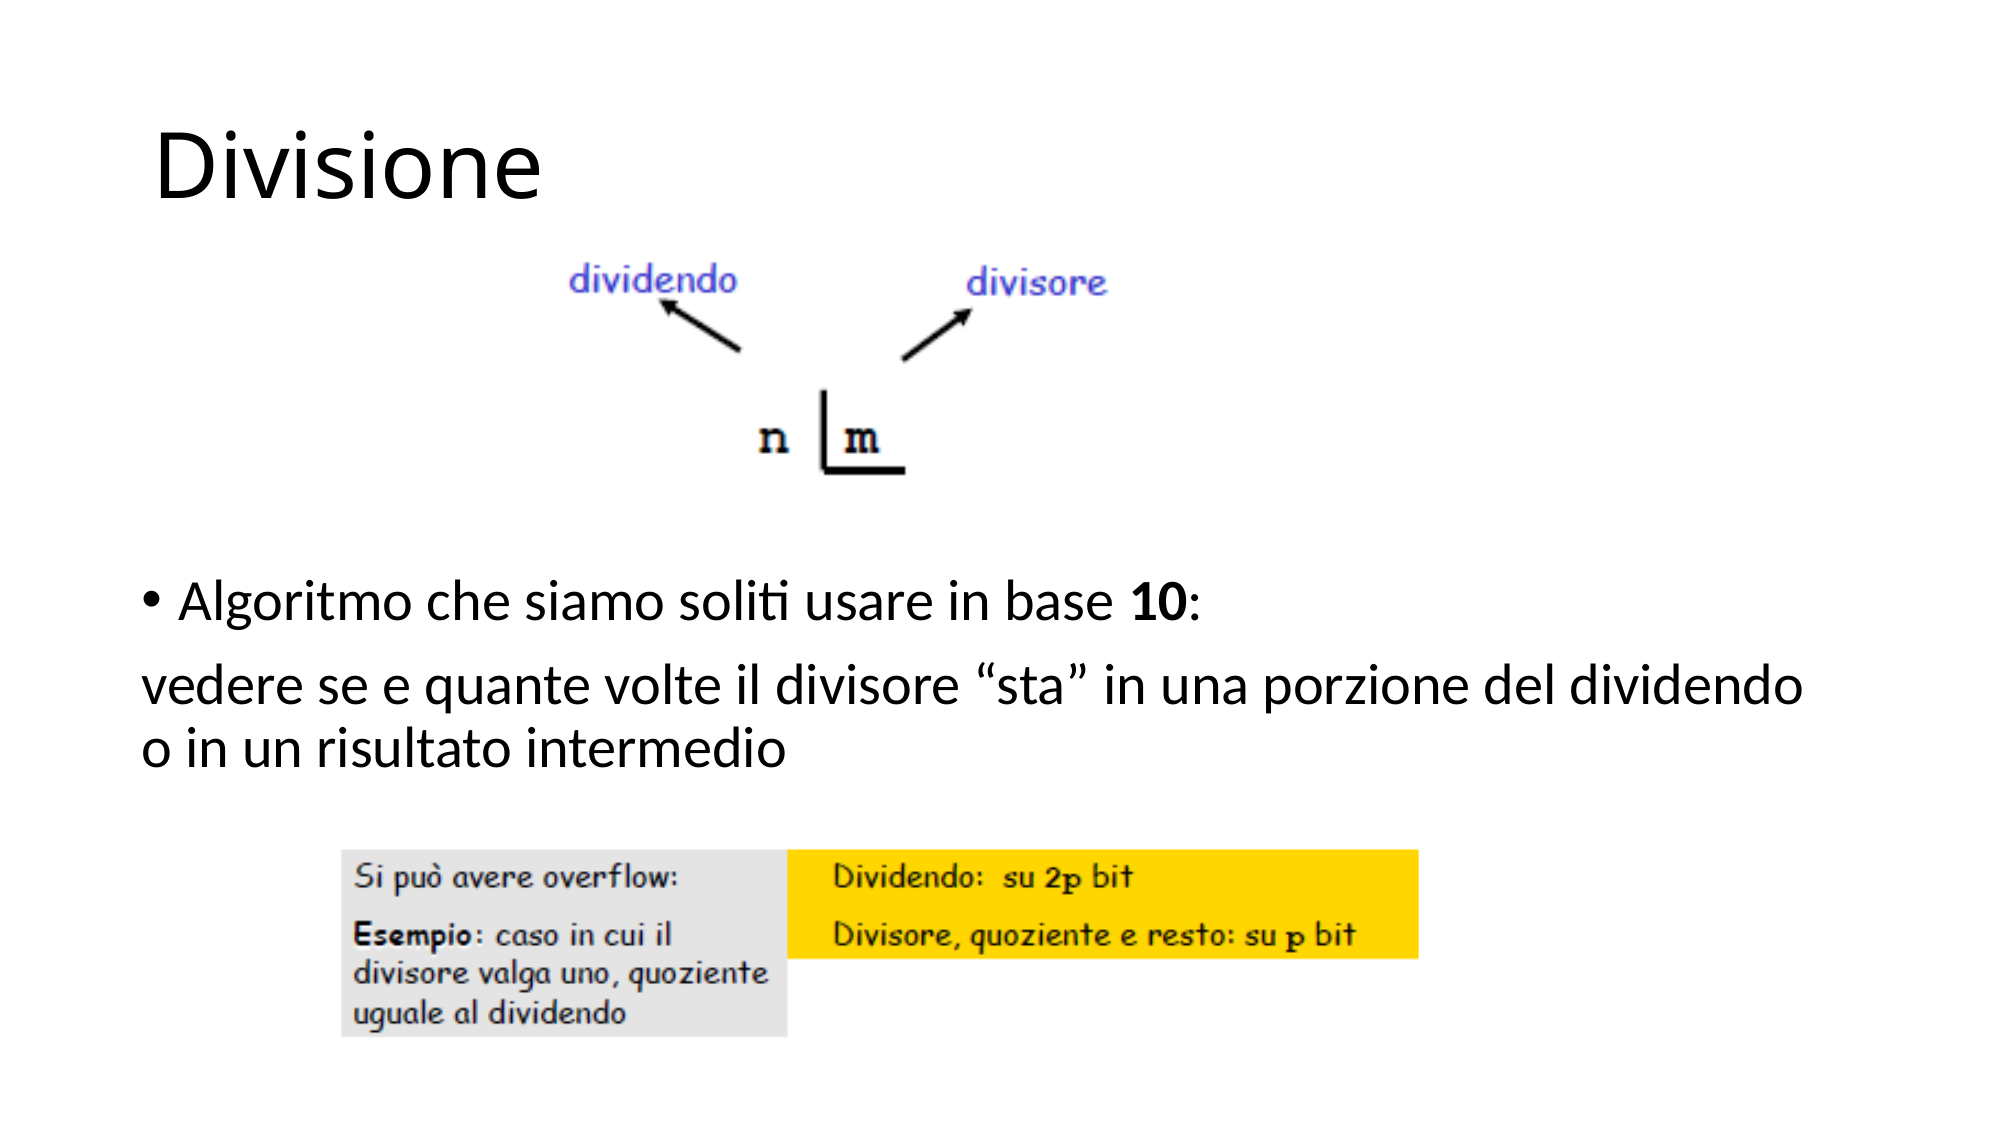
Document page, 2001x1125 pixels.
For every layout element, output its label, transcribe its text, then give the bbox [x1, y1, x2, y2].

picture [532, 258, 1187, 528]
list Algoritmo che siamo soliti usare in base 10: vedere se e quante volte il divisore “sta” in una porzione del dividendo o in un risultato intermedio [126, 562, 1852, 796]
title Divisione [137, 59, 1863, 278]
picture [331, 830, 1419, 1048]
